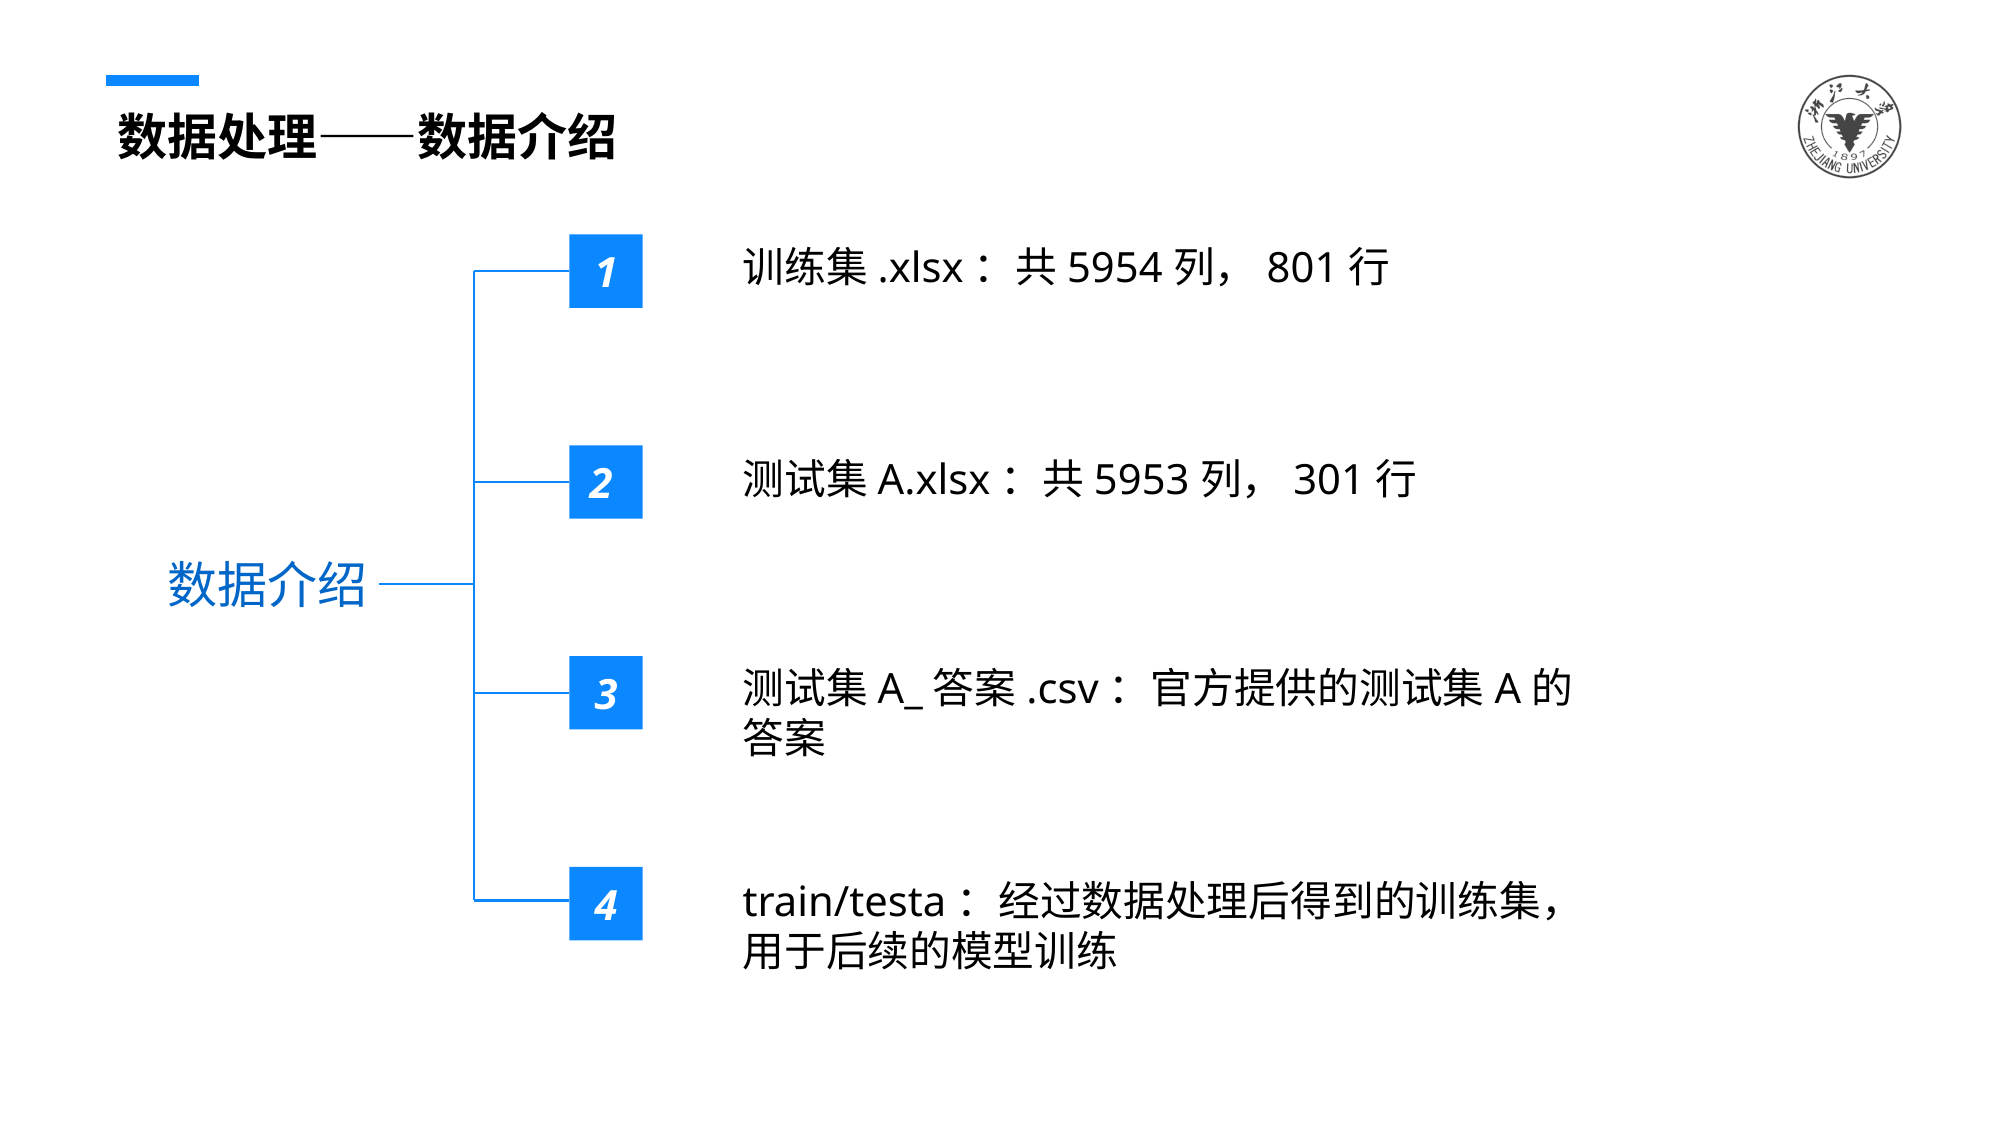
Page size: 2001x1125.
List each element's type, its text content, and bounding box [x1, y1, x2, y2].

text_box 数据处理——数据介绍 [102, 98, 633, 174]
text_box 测试集A.xlsx：共5953列，301行 [727, 445, 1614, 510]
text_box train/testa：经过数据处理后得到的训练集，用于后续的模型训练 [727, 867, 1614, 983]
text_box 训练集.xlsx：共5954列，801行 [727, 233, 1767, 299]
text_box 测试集A_答案.csv：官方提供的测试集A的答案 [727, 654, 1614, 770]
text_box [1794, 71, 1905, 182]
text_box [474, 271, 643, 941]
text_box 1 [568, 233, 644, 309]
text_box 数据介绍 [152, 546, 427, 621]
